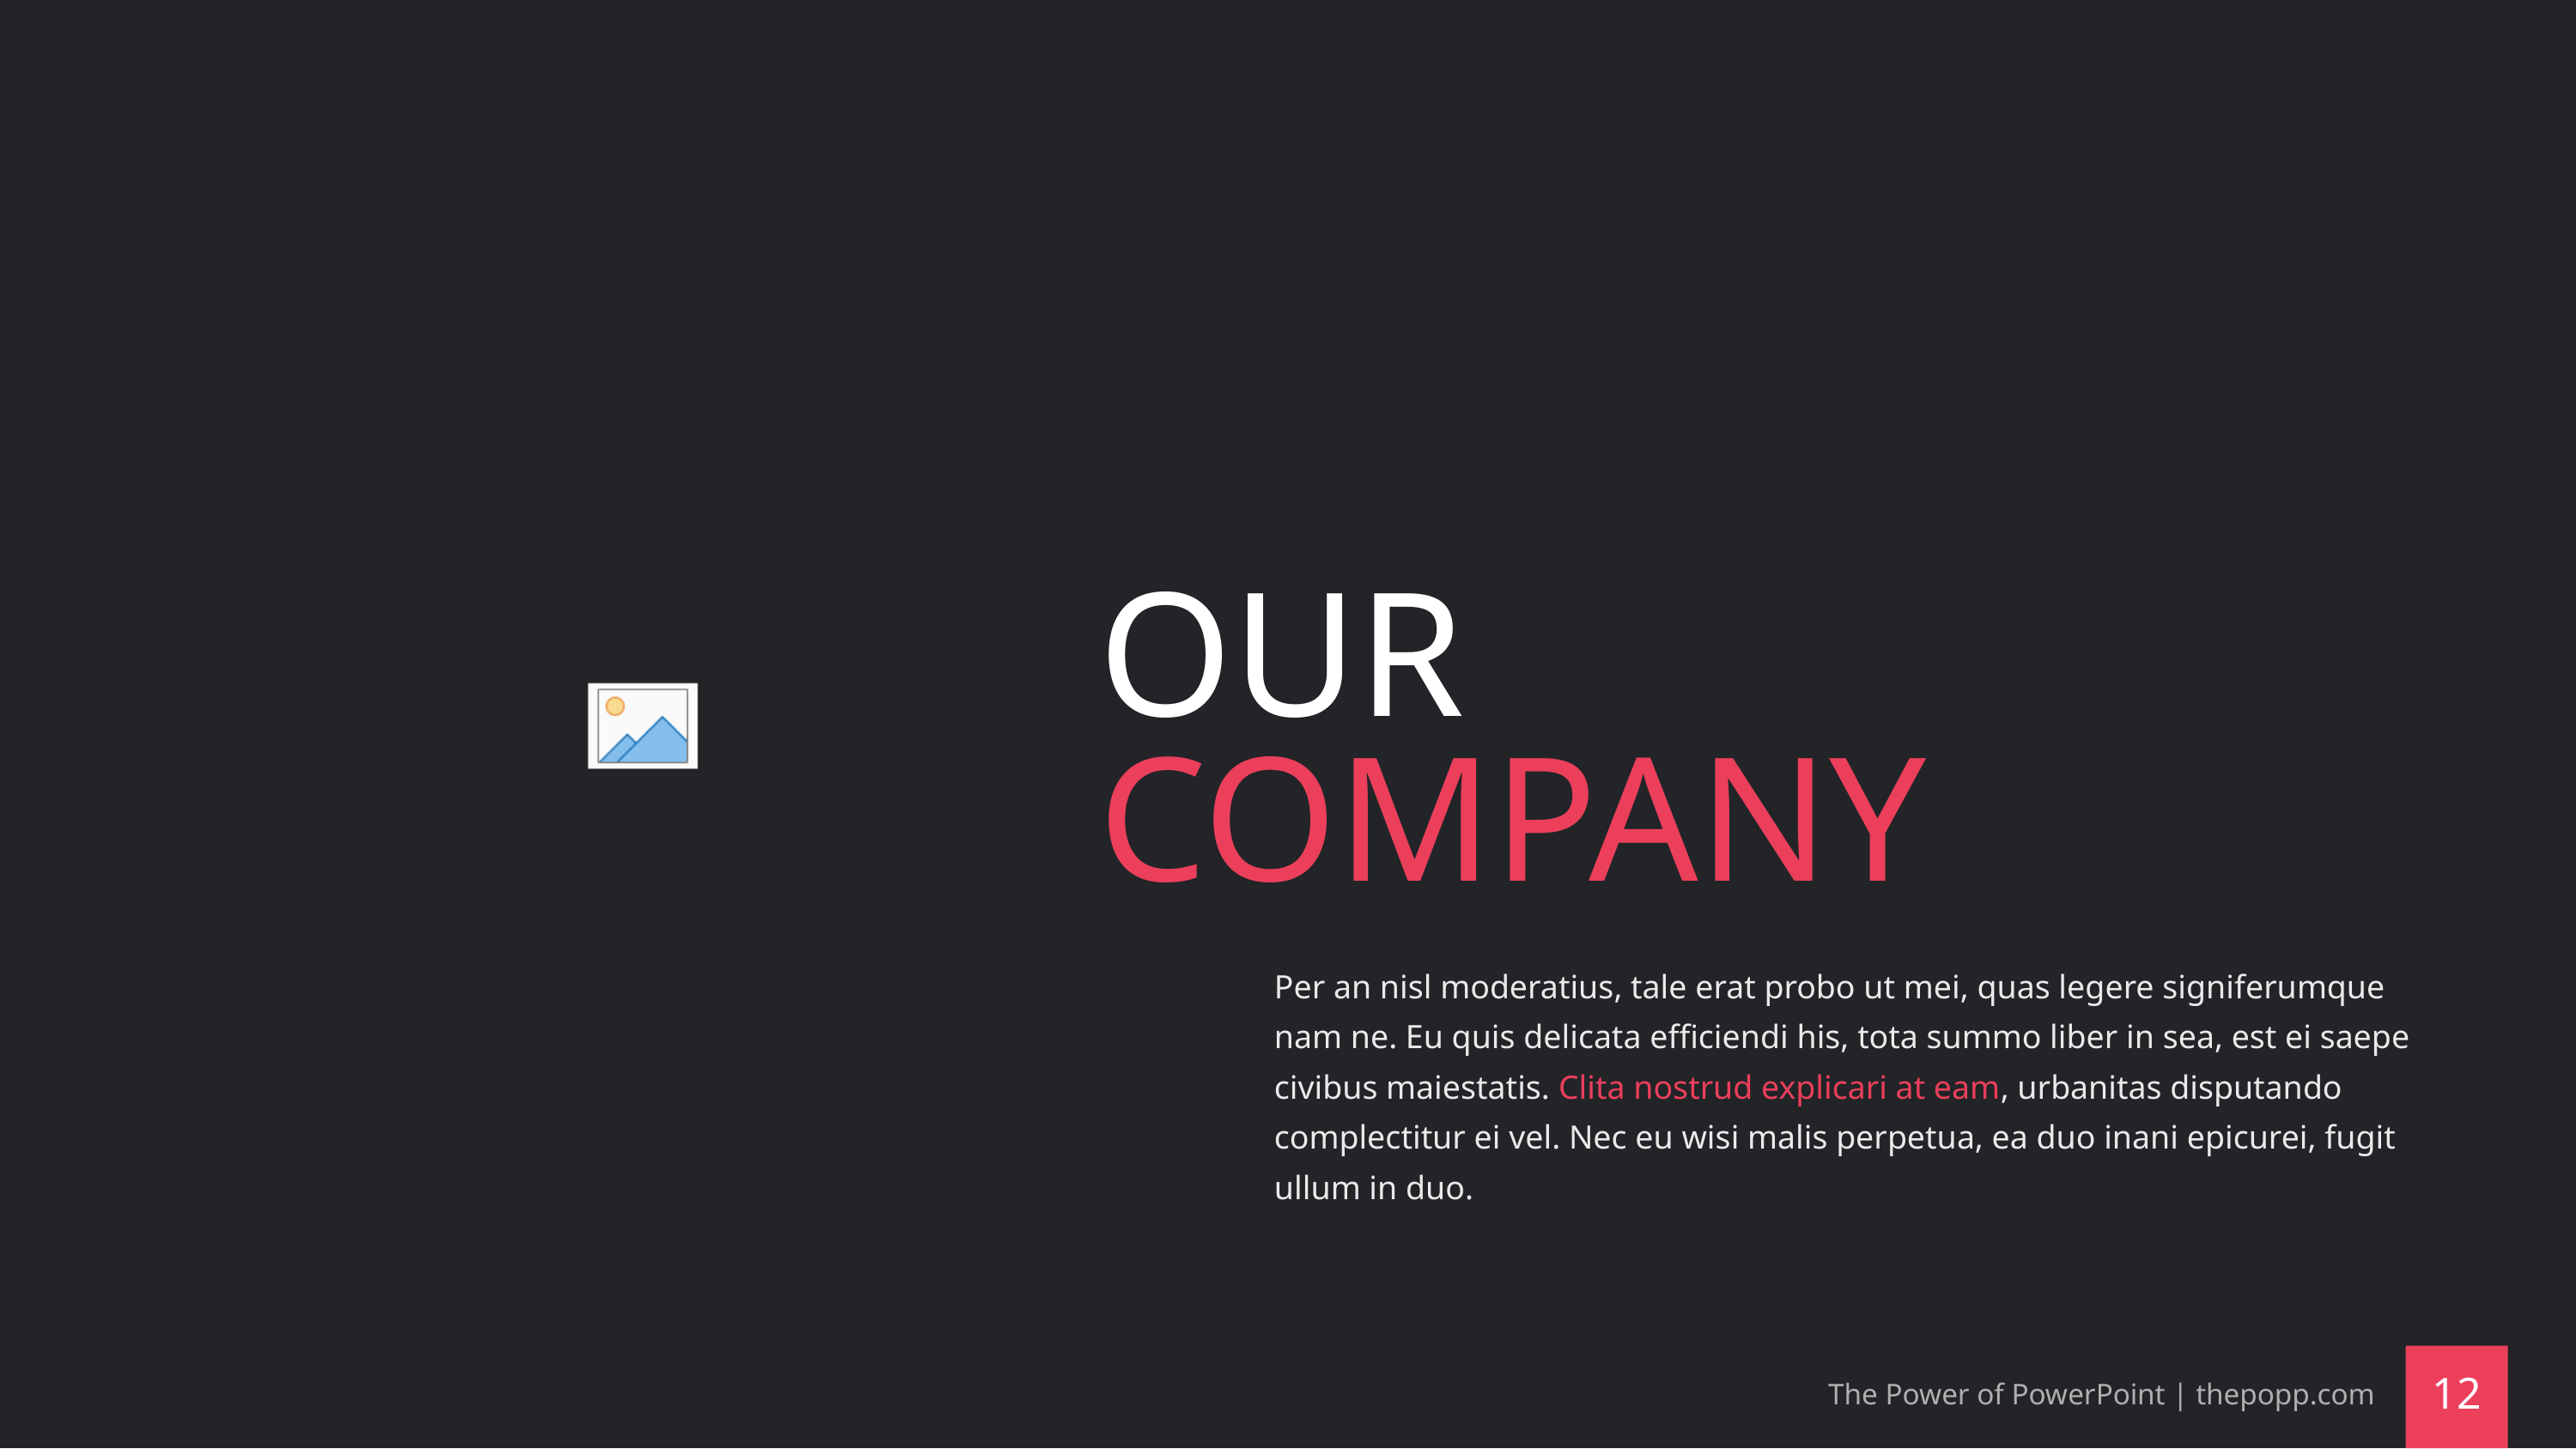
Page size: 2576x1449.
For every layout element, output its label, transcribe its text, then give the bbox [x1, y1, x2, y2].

slide_number 12 [2404, 1356, 2509, 1434]
title OUR COMPANY [1219, 308, 2467, 921]
list Per an nisl moderatius, tale erat probo ut mei, quas legere signiferumque nam ne. Eu quis delicata efficiendi his, tota summo liber in sea, est ei saepe civibus maiestatis. Clita nostrud explicari at eam, urbanitas disputando complectitur ei vel. Nec eu wisi malis perpetua, ea duo inani epicurei, fugit ullum in duo. [1261, 948, 2467, 1226]
picture [67, 67, 1219, 1386]
footer The Power of PowerPoint | thepopp.com [1519, 1356, 2389, 1434]
